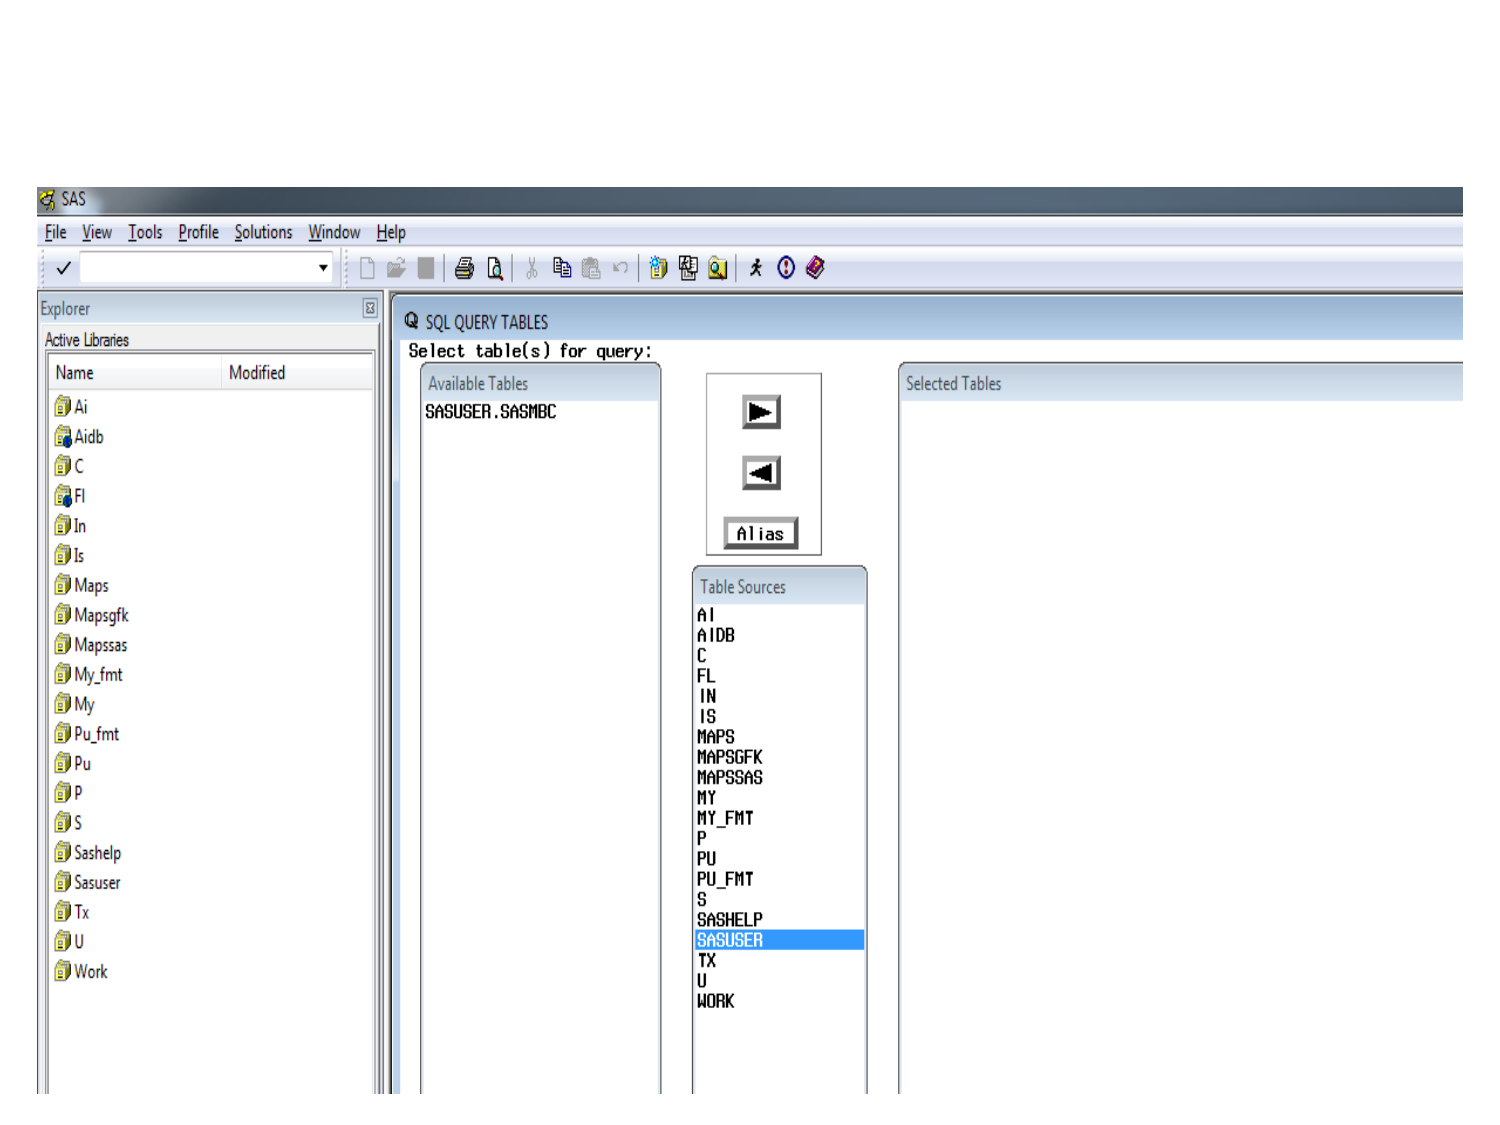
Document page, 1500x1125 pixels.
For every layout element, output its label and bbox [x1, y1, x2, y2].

picture [37, 187, 1463, 1094]
